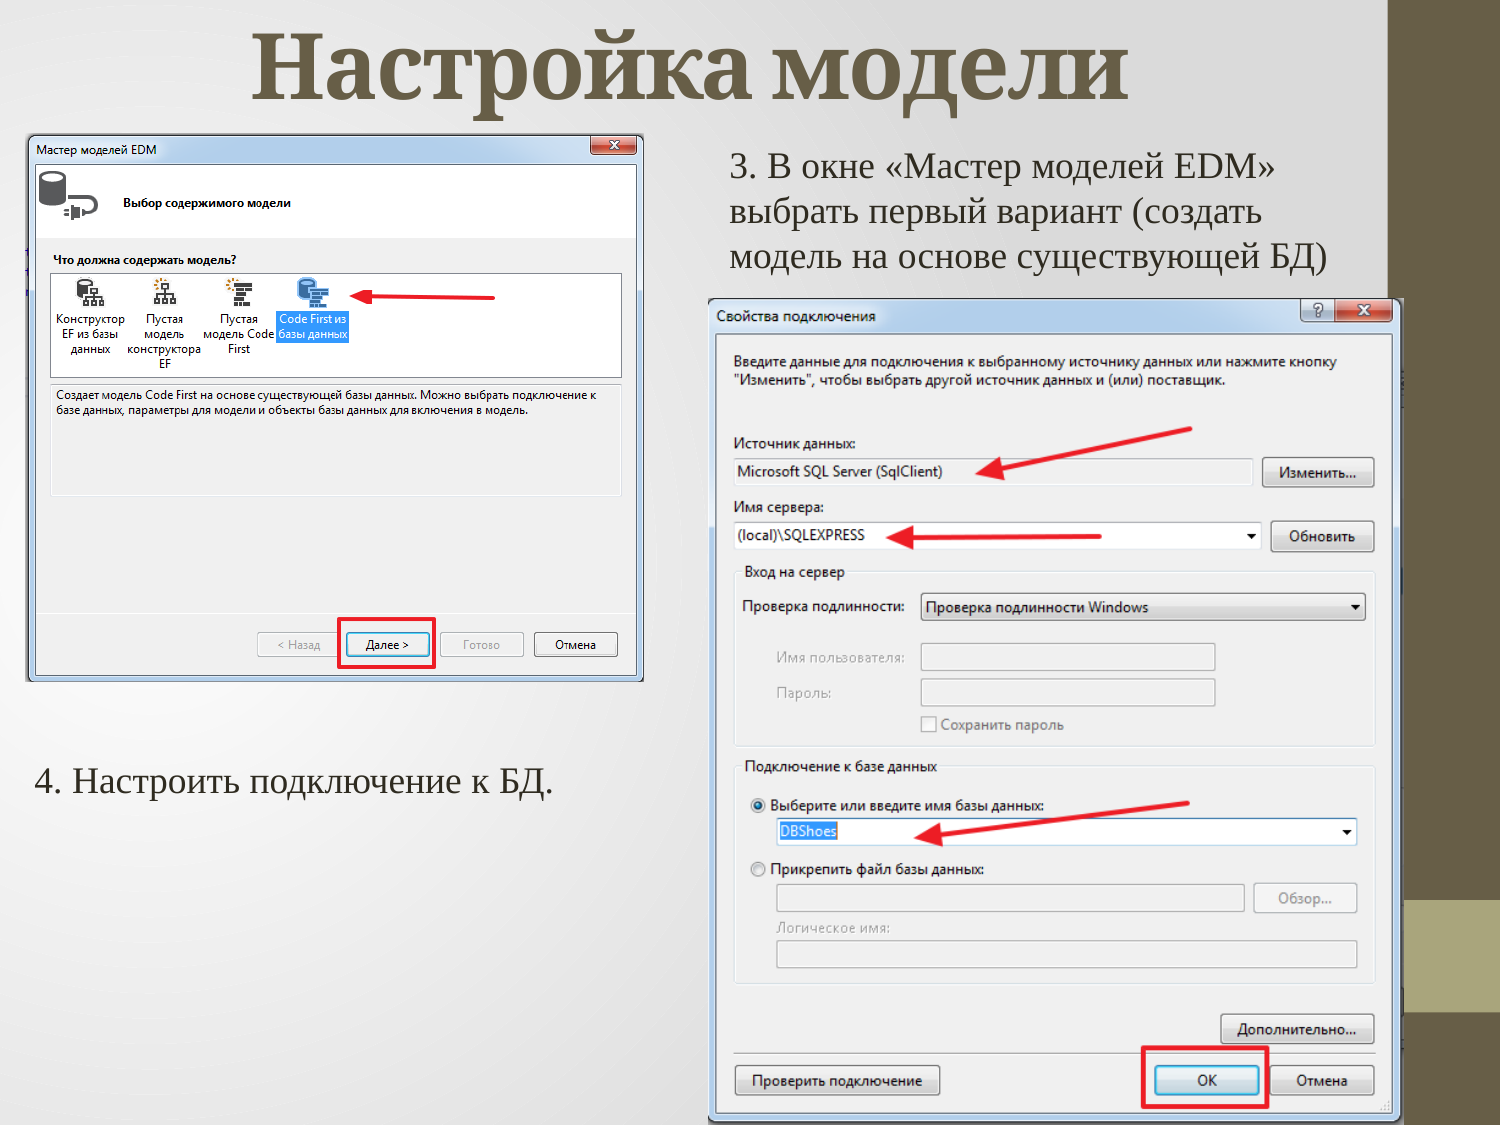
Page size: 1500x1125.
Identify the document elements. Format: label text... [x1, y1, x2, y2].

text_box 4. Настроить подключение к БД. [19, 749, 686, 809]
title Настройка модели [15, 0, 1366, 126]
text_box 3. В окне «Мастер моделей EDM» выбрать первый вариант (создать модель на основе существующей БД) [714, 133, 1398, 283]
picture [25, 132, 645, 682]
picture [707, 297, 1405, 1125]
